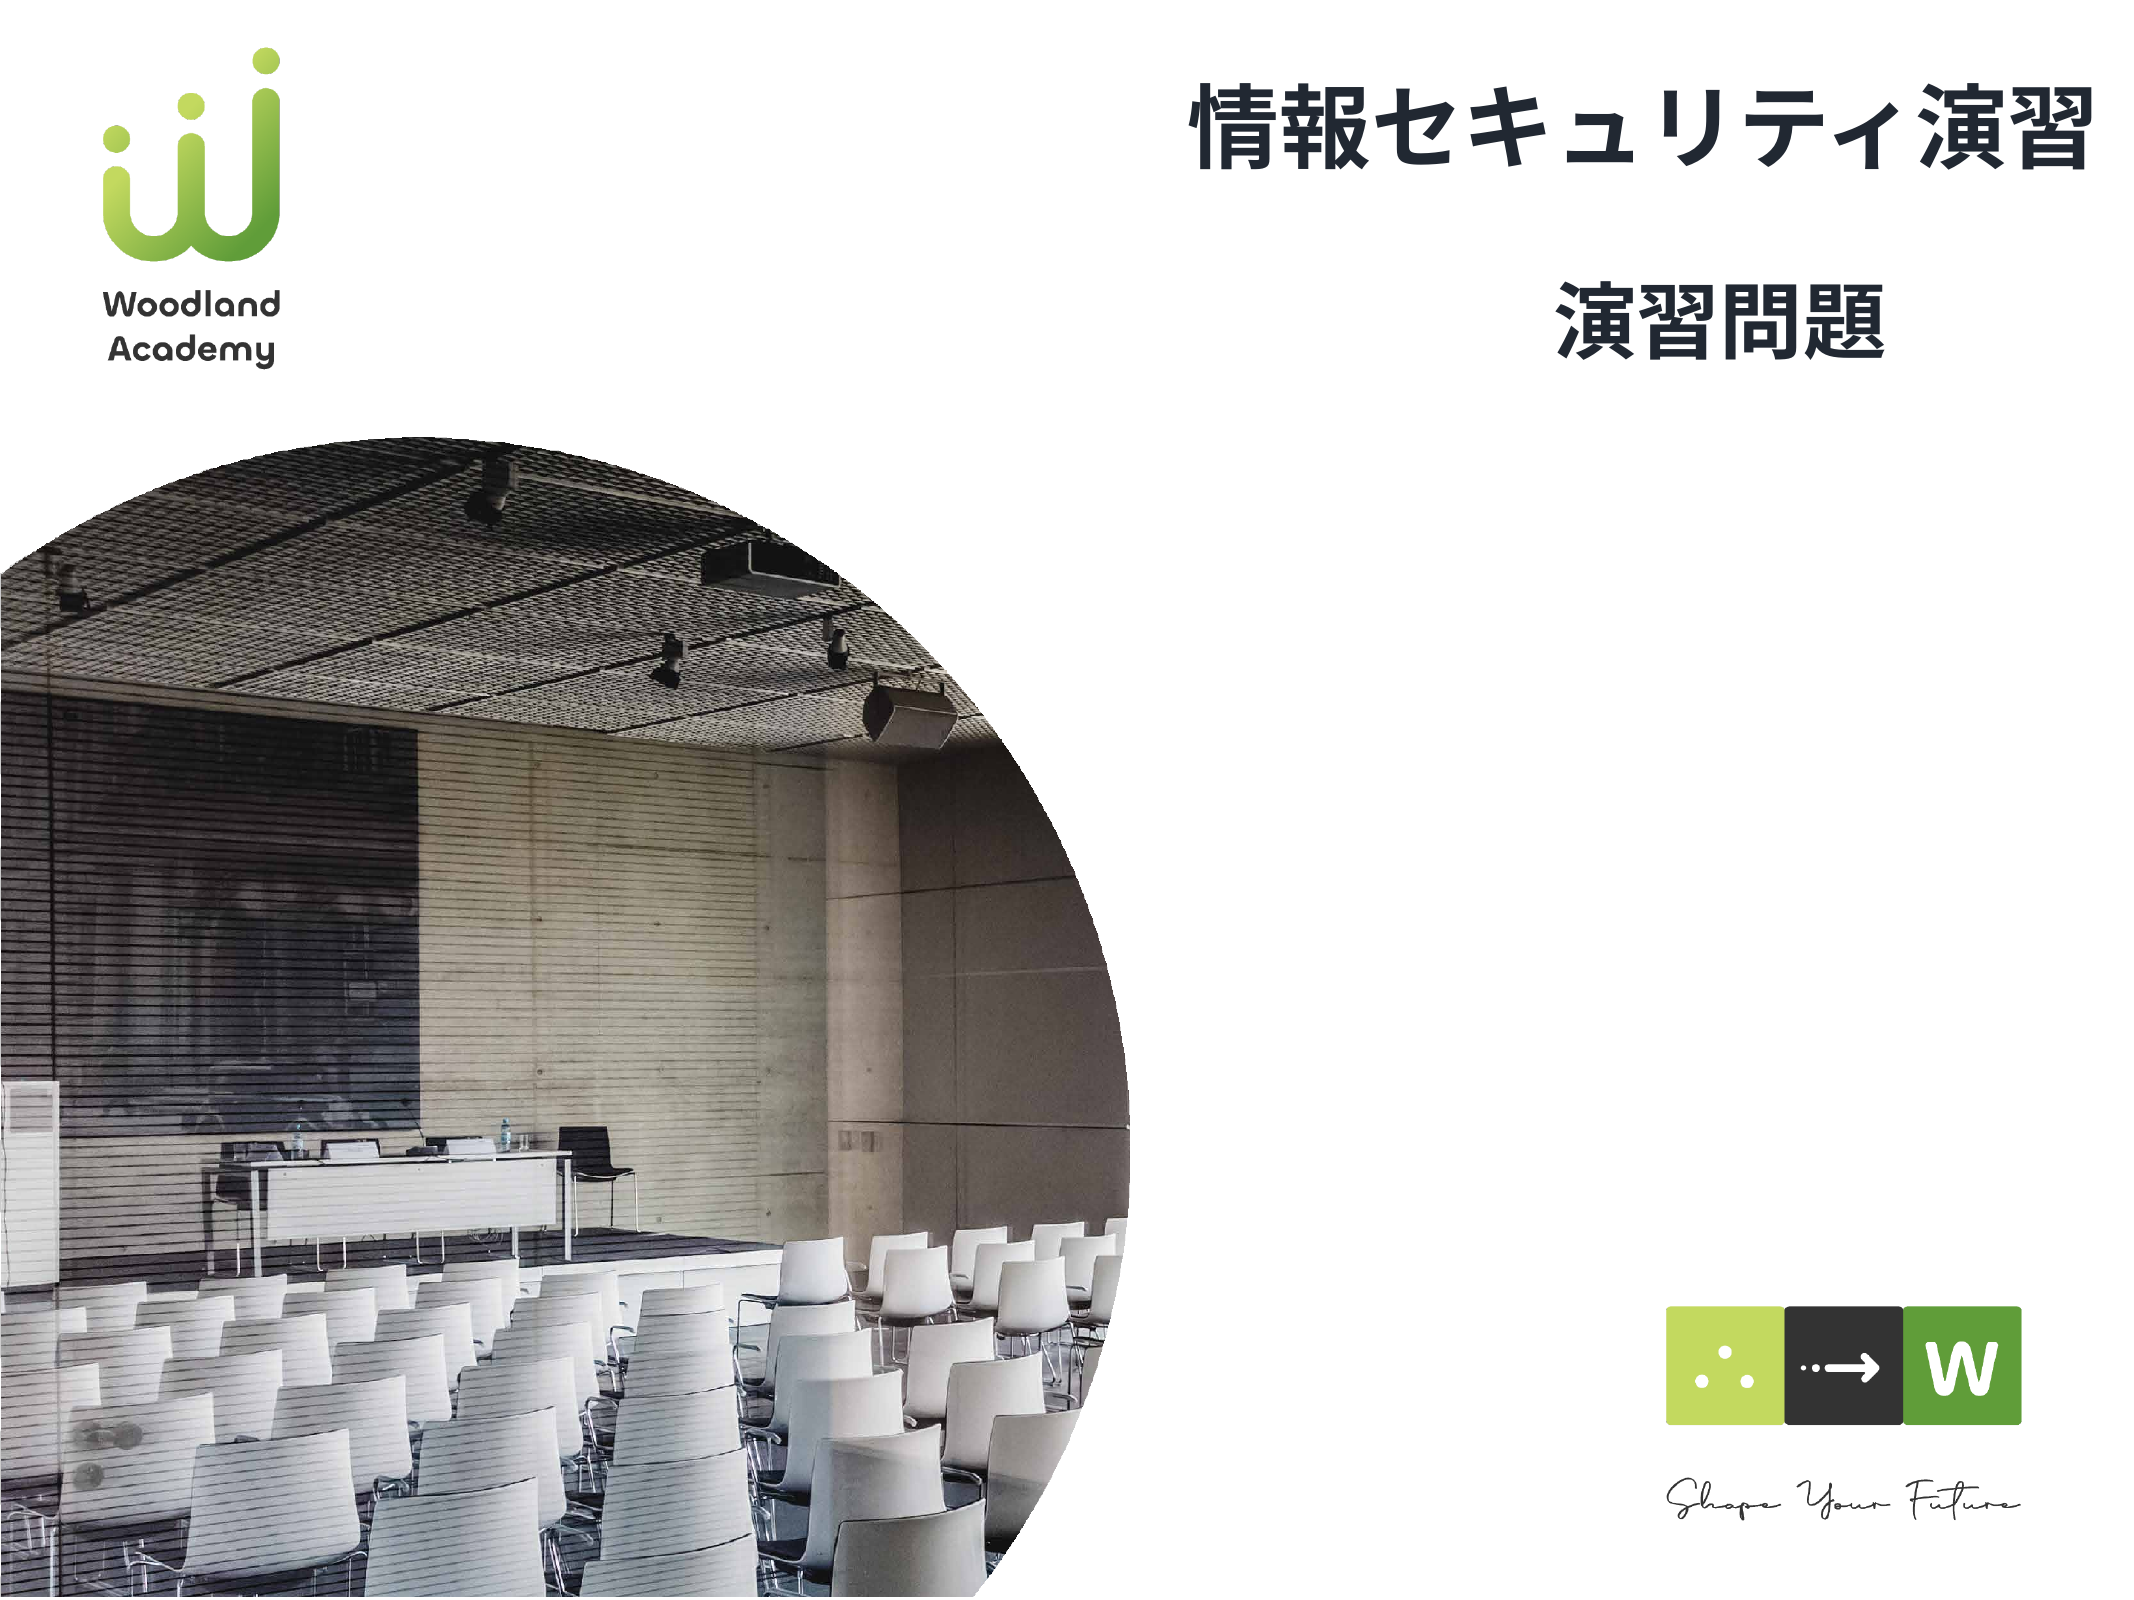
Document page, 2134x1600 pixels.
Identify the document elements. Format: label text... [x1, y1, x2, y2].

title 情報セキュリティ演習 [764, 80, 2100, 184]
picture [1308, 1273, 2134, 1600]
picture [0, 0, 1130, 1597]
